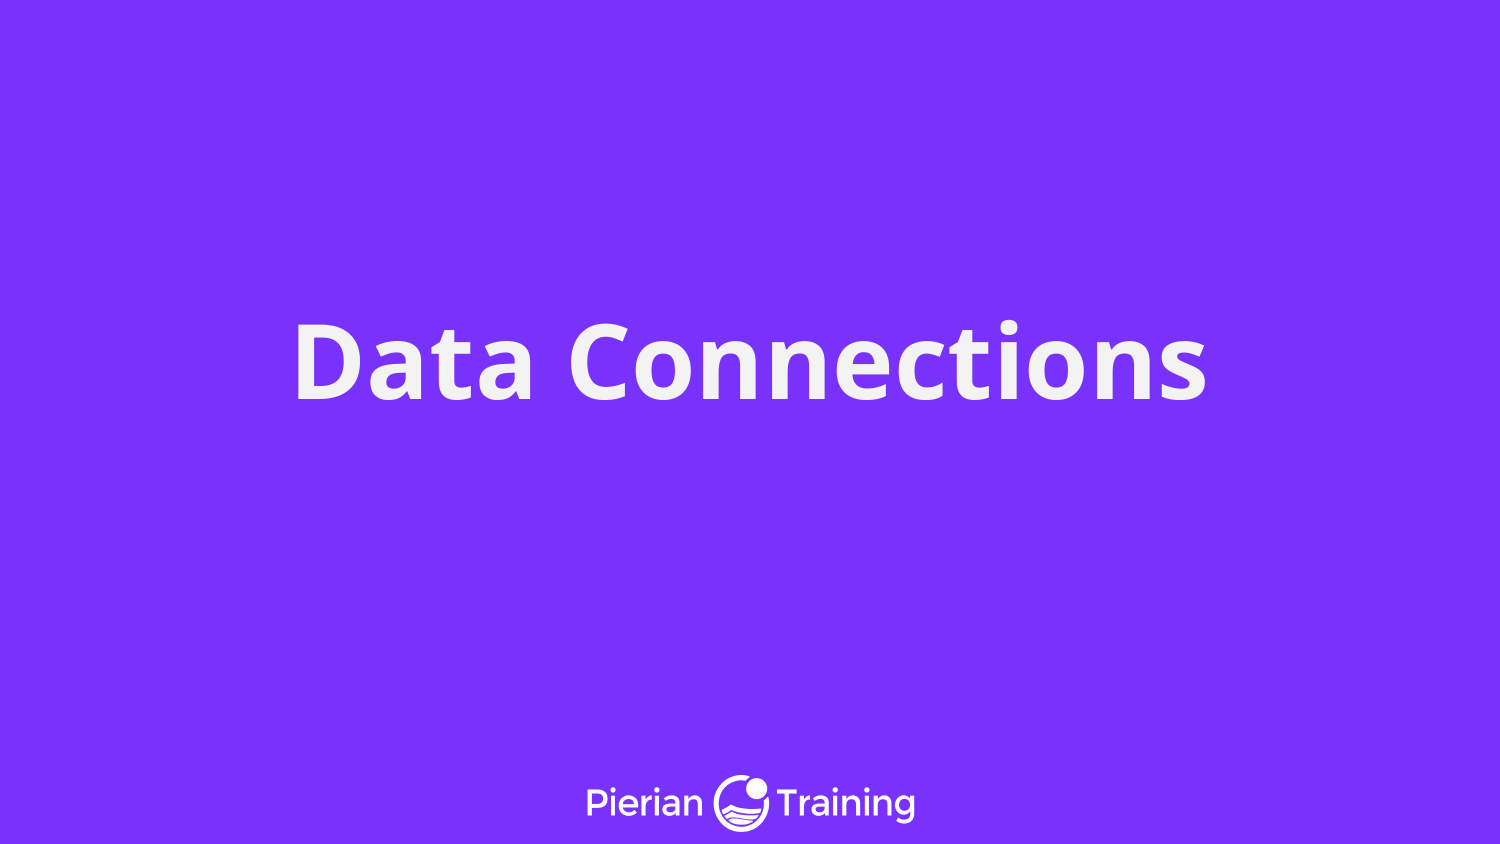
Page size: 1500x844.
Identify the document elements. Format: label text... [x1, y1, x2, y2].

text_box Data Connections [0, 280, 1500, 436]
picture [583, 775, 916, 832]
